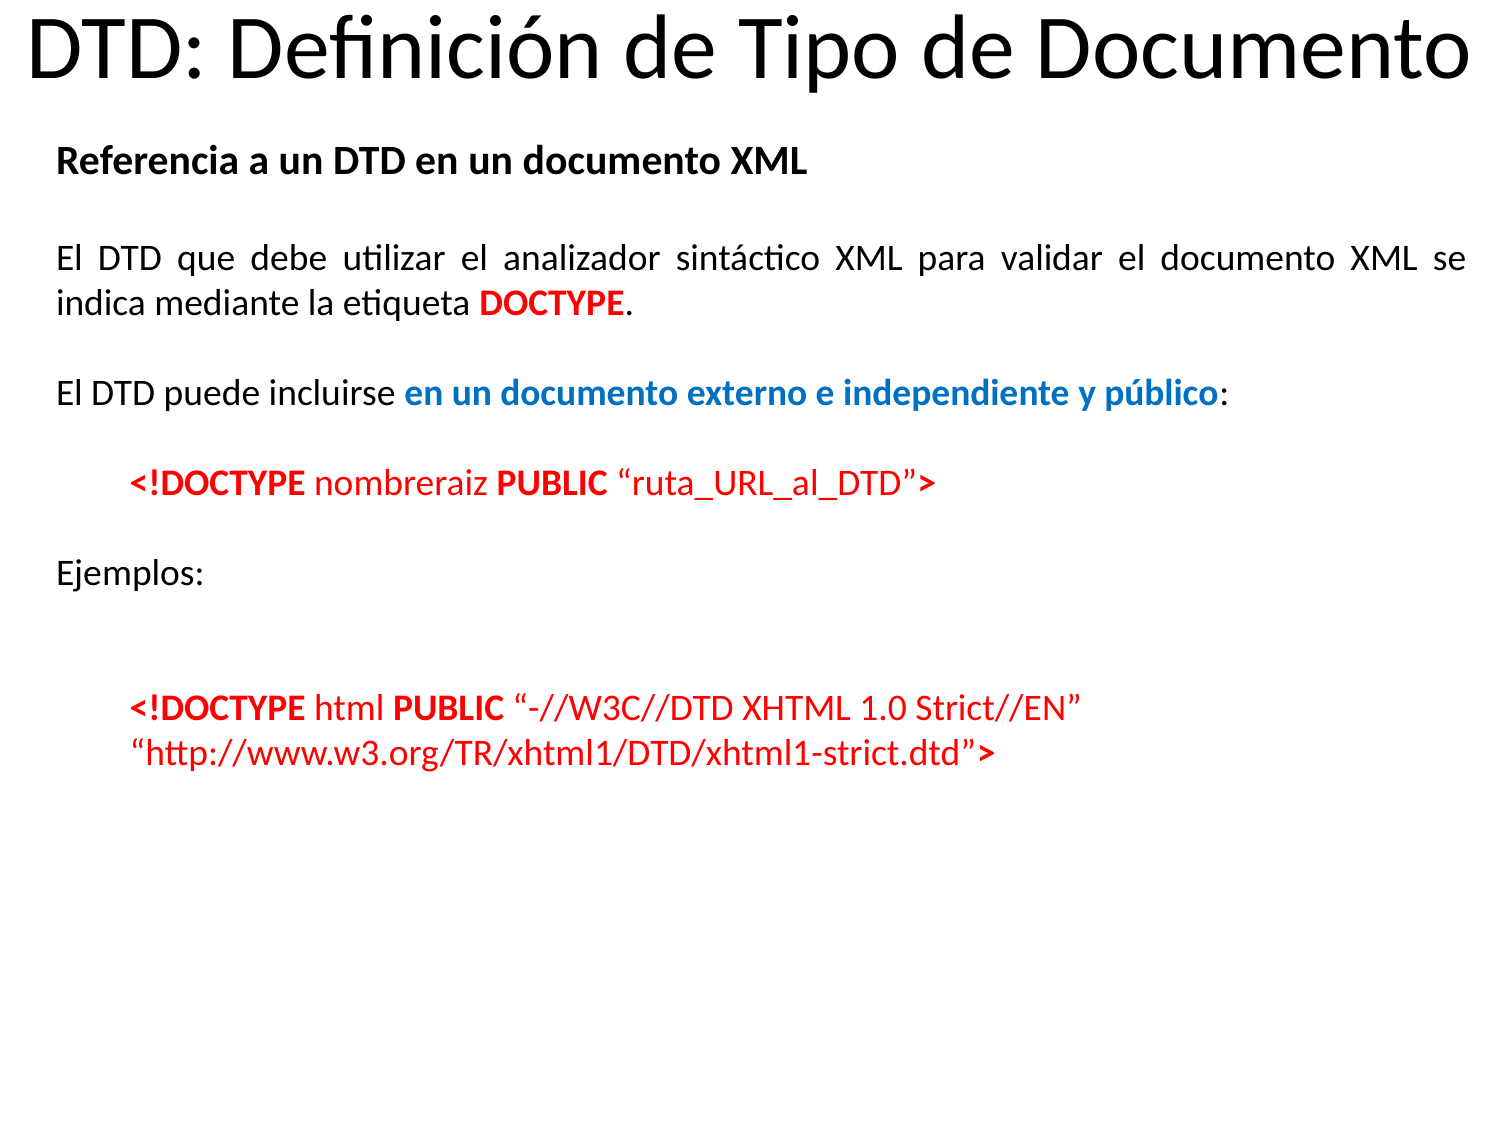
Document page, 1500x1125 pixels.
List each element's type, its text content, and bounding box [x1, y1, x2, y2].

title DTD: Definición de Tipo de Documento [0, 0, 1500, 136]
text_box Referencia a un DTD en un documento XML El DTD que debe utilizar el analizador sintáctico XML para validar el documento XML se indica mediante la etiqueta DOCTYPE. El DTD puede incluirse en un documento externo e independiente y público: <!DOCTYPE nombreraiz PUBLIC “ruta_URL_al_DTD”> Ejemplos: <!DOCTYPE html PUBLIC “-//W3C//DTD XHTML 1.0 Strict//EN” “http://www.w3.org/TR/xhtml1/DTD/xhtml1-strict.dtd”> [41, 125, 1483, 871]
